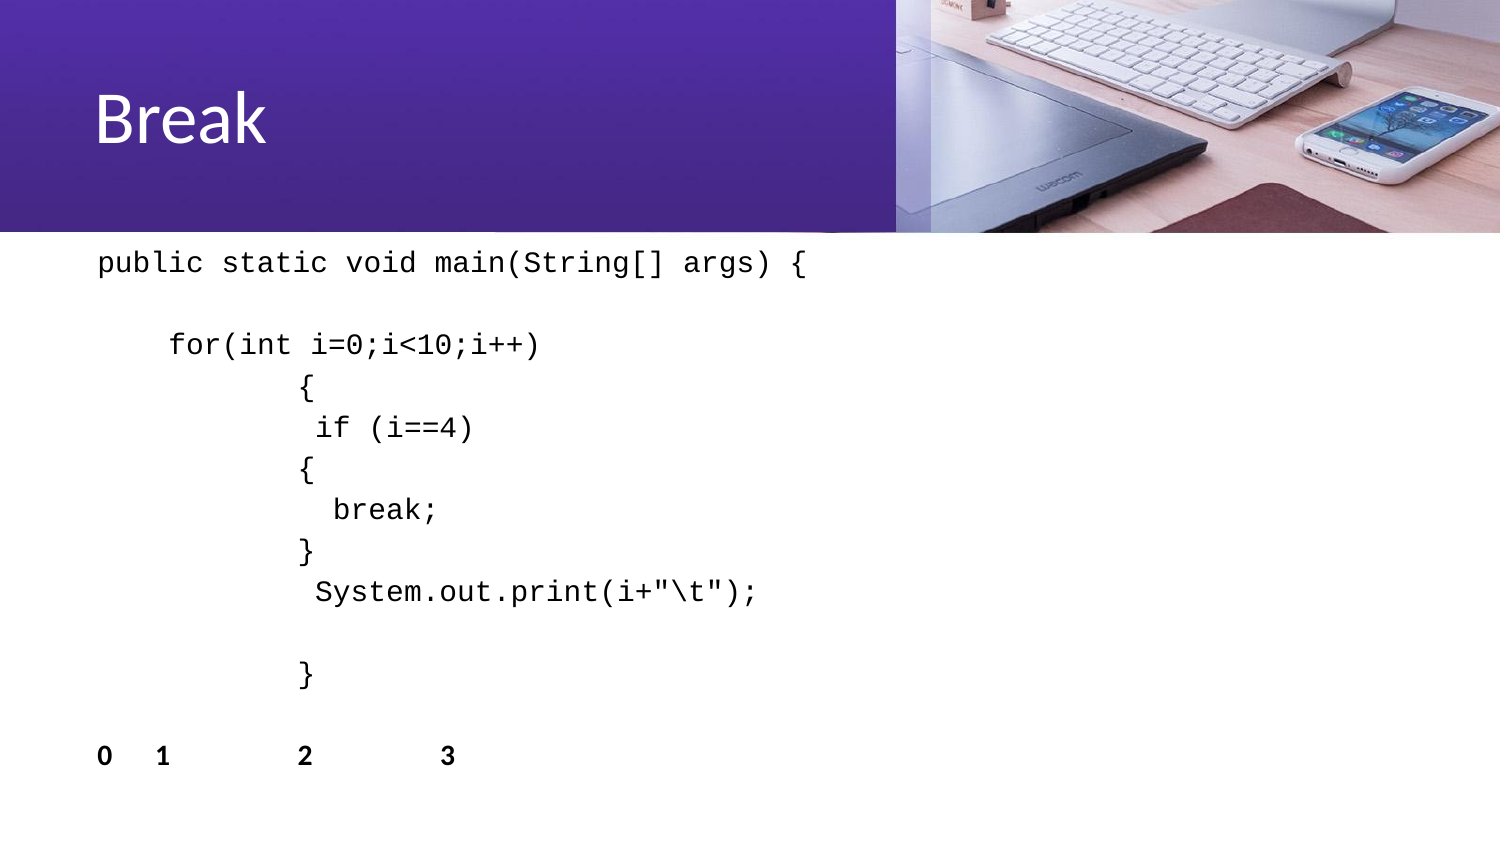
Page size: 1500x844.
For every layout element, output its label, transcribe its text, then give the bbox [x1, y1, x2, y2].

title Break [79, 51, 1435, 177]
list public static void main(String[] args) { for(int i=0;i<10;i++) { if (i==4) { break; } System.out.print(i+"\t"); } 0 1 2 3 [82, 235, 1435, 779]
picture [0, 0, 1500, 844]
